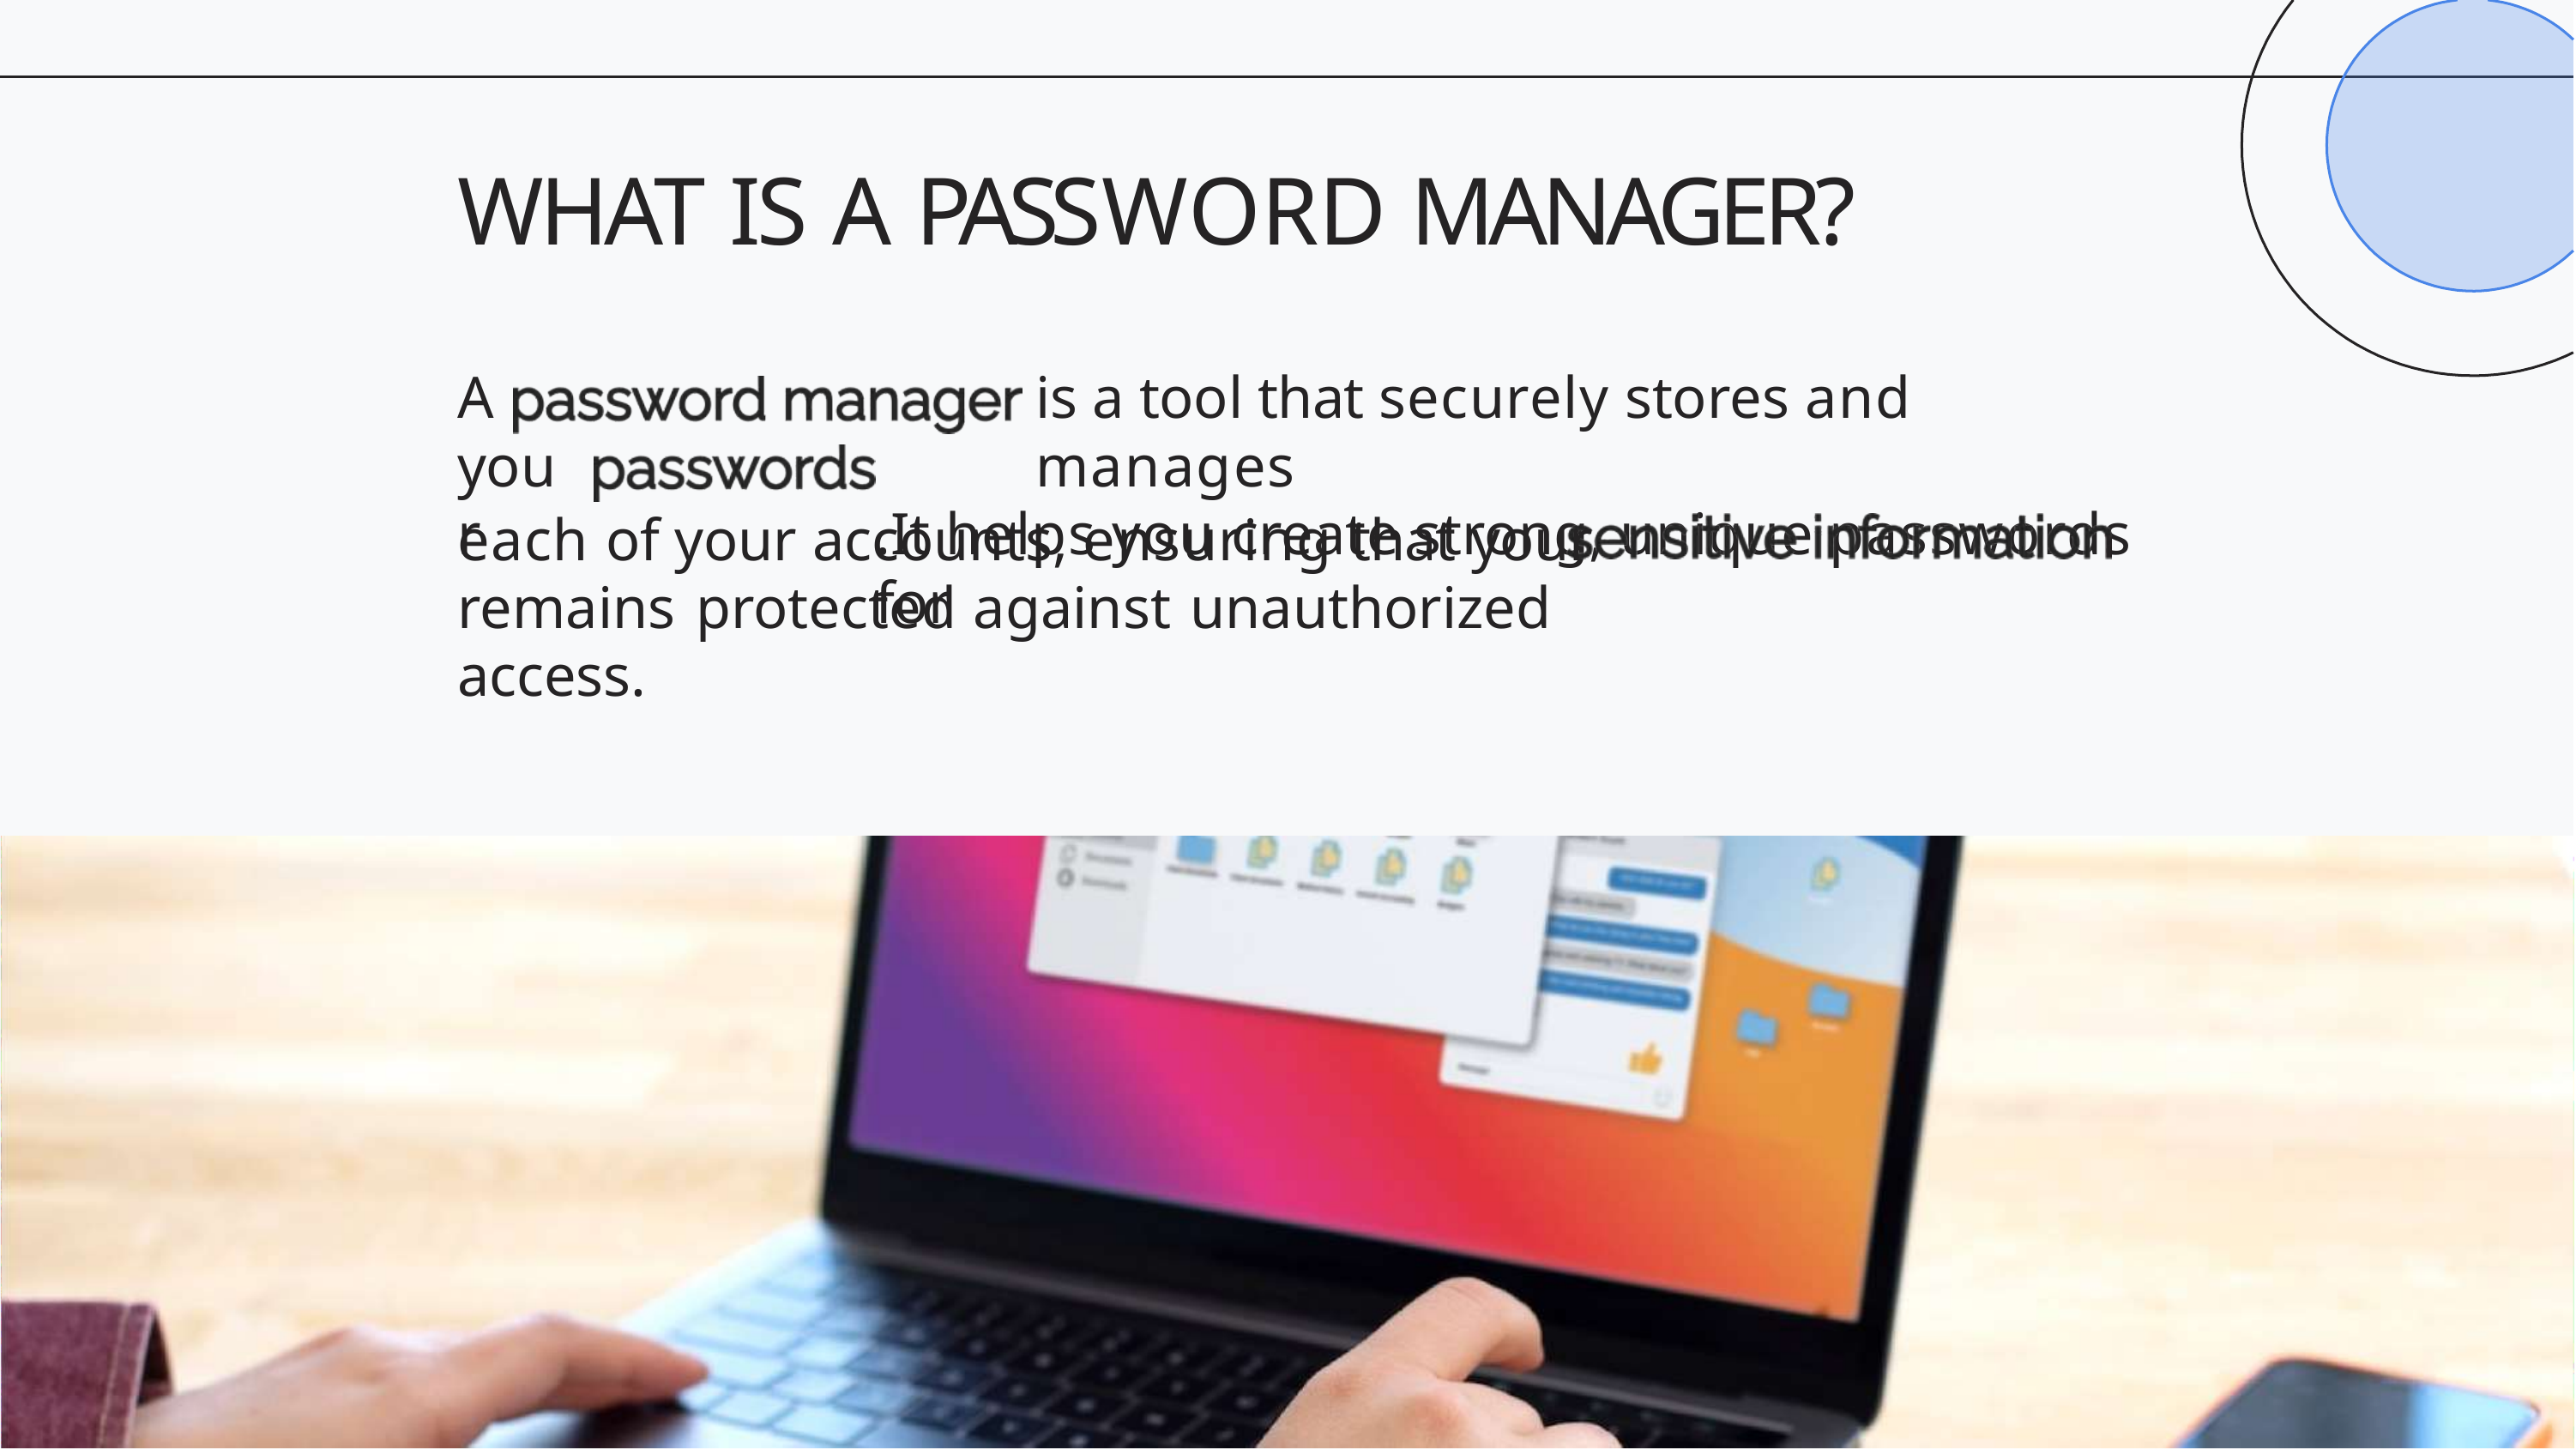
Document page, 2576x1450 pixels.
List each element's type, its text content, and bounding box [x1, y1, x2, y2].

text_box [0, 0, 2575, 434]
text_box each of your accounts, ensuring that your remains protected against unauthorized access. [455, 499, 1716, 708]
picture [594, 444, 876, 502]
text_box is a tool that securely stores and manages .It helps you create strong, unique passwords for [874, 444, 2169, 635]
picture [1566, 513, 2113, 560]
text_box A your [455, 444, 574, 499]
picture [0, 836, 2575, 1448]
